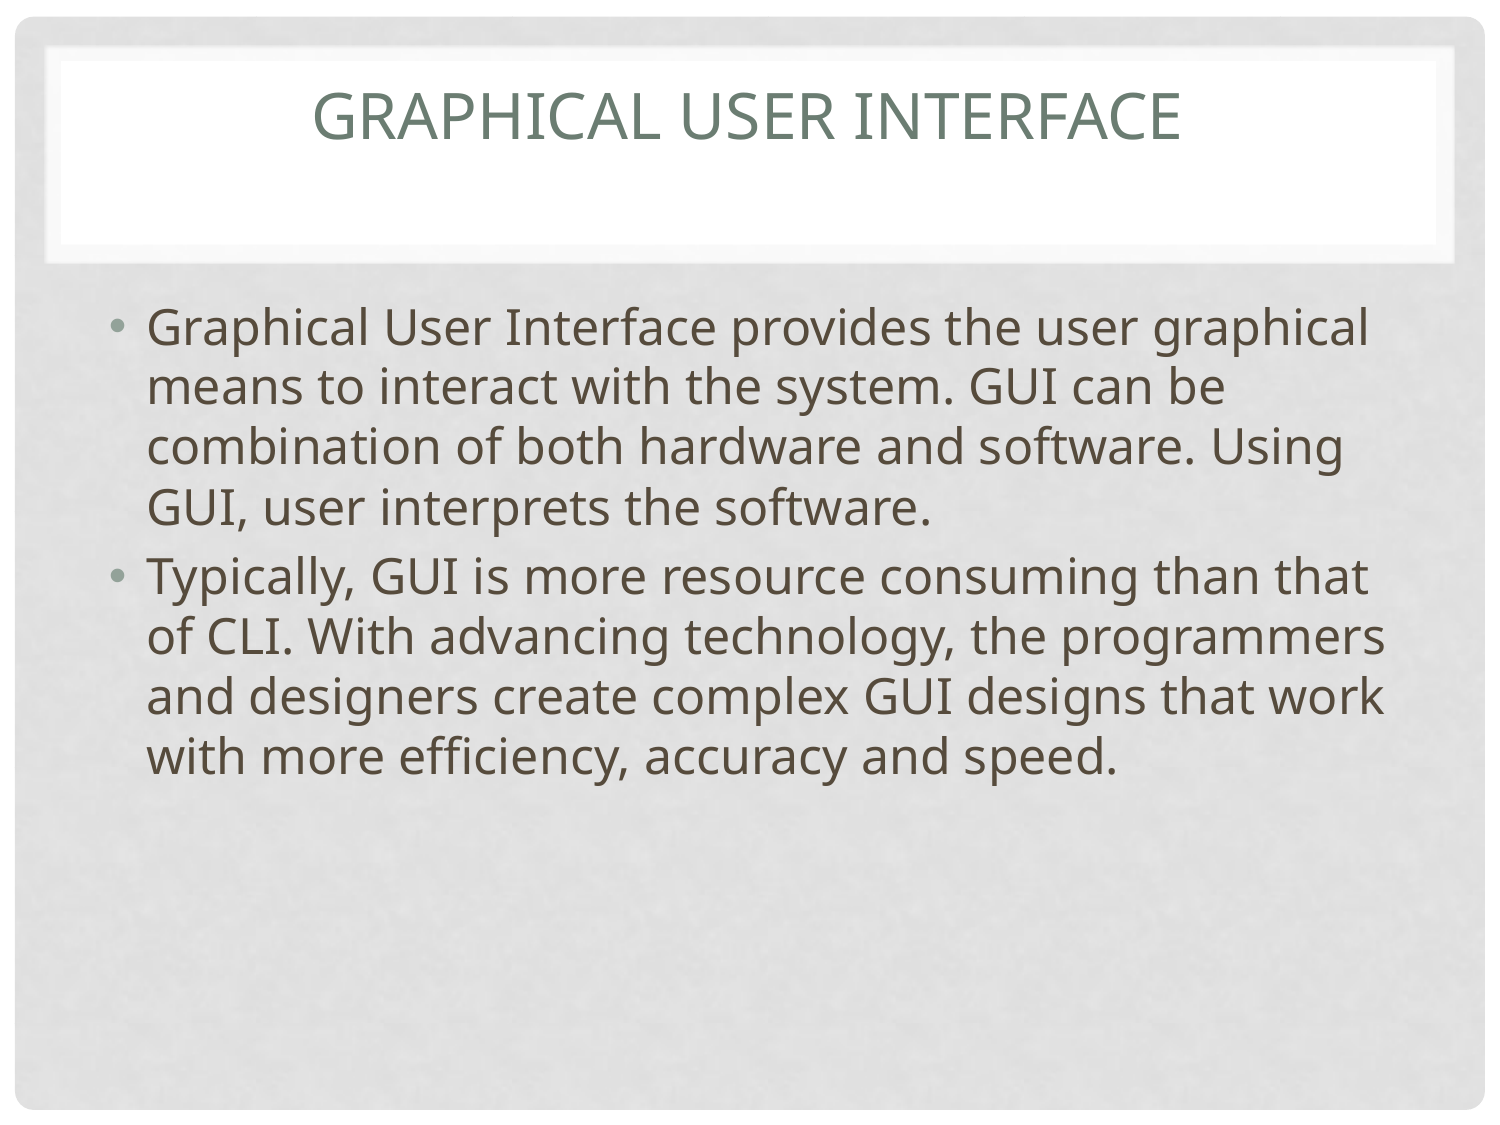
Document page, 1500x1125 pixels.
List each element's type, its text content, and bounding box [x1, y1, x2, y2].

title Graphical User Interface [69, 66, 1425, 238]
list Graphical User Interface provides the user graphical means to interact with the system. GUI can be combination of both hardware and software. Using GUI, user interprets the software. Typically, GUI is more resource consuming than that of CLI. With advancing technology, the programmers and designers create complex GUI designs that work with more efficiency, accuracy and speed. [75, 287, 1425, 1005]
